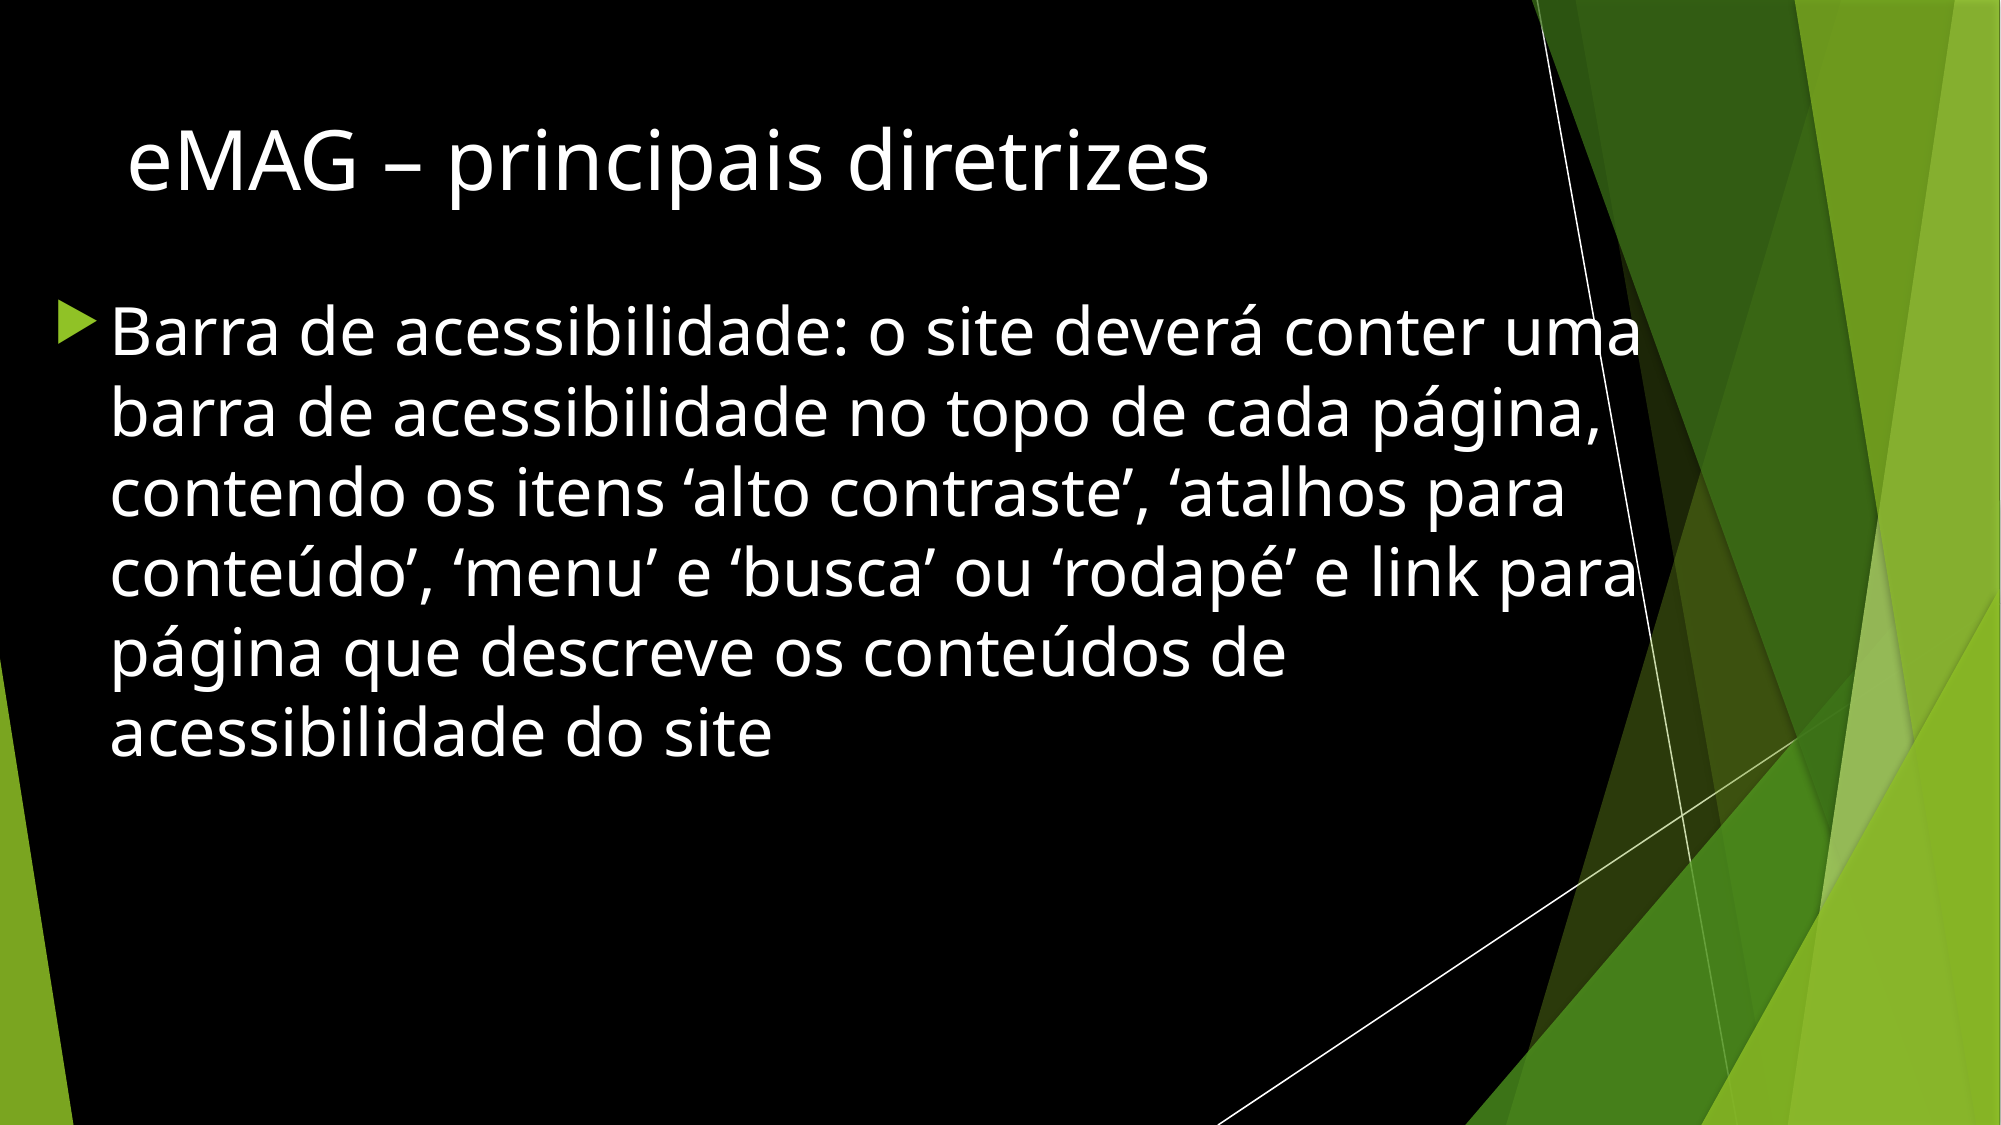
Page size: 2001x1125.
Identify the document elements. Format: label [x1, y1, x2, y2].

text_box [0, 0, 2000, 1125]
